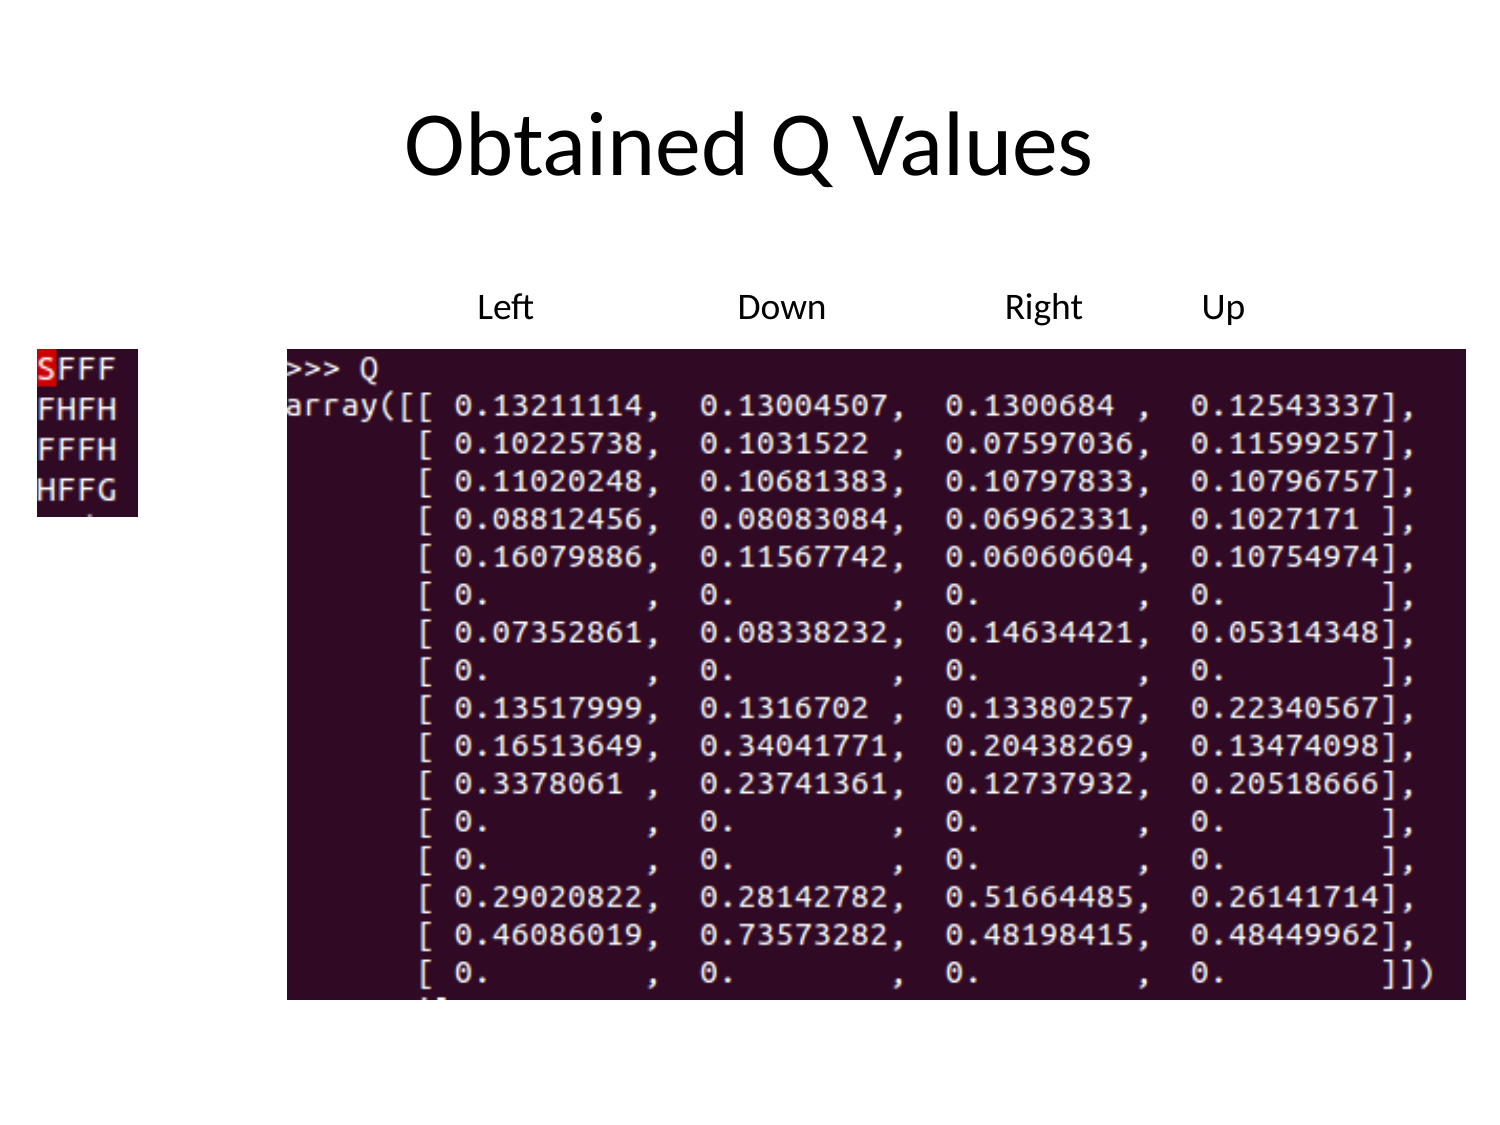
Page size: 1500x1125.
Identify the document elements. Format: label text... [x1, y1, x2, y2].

text_box Left Down Right Up [462, 274, 1425, 335]
title Obtained Q Values [75, 45, 1425, 233]
picture [37, 349, 139, 517]
picture [287, 349, 1467, 1001]
